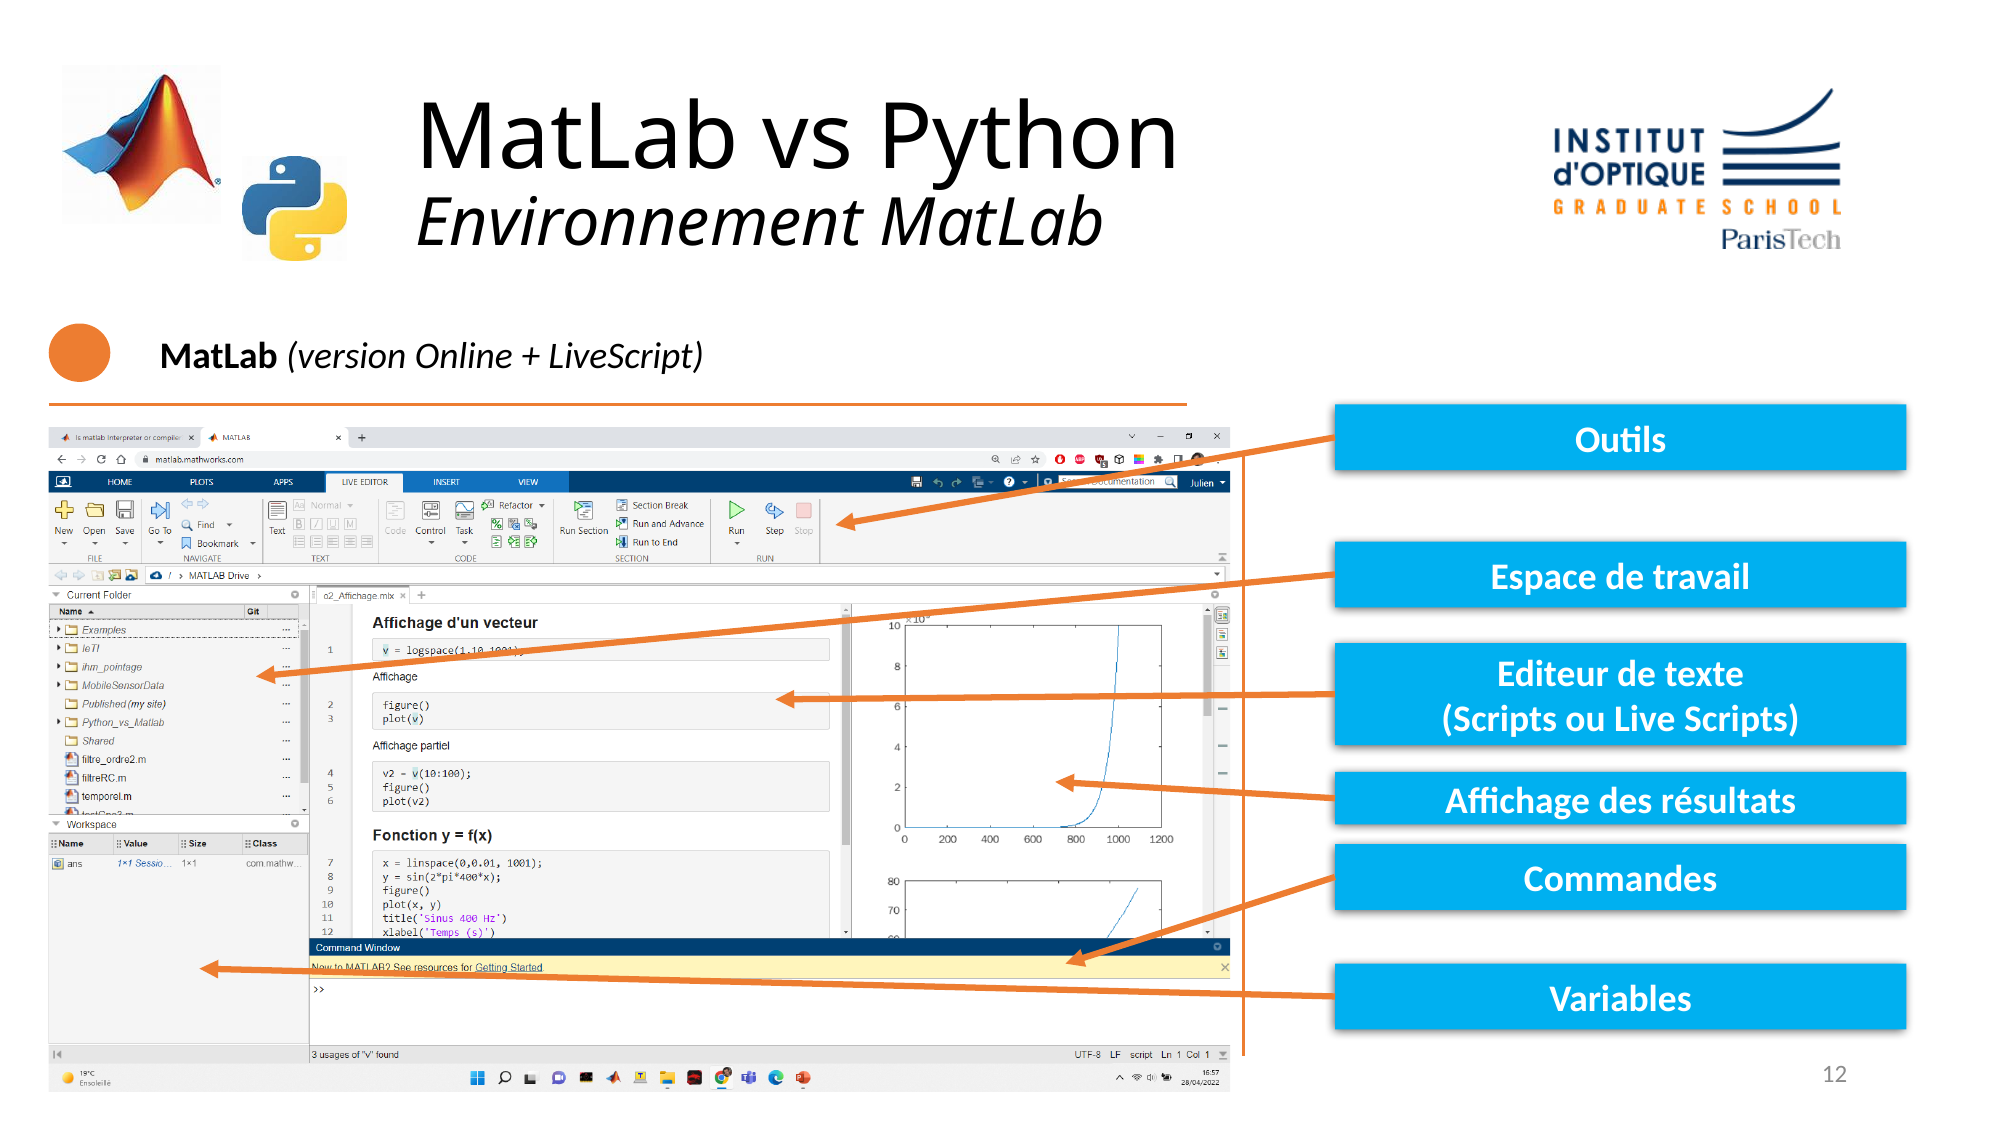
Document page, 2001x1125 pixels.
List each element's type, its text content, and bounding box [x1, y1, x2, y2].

text_box [47, 322, 112, 383]
text_box MatLab (version Online + LiveScript) [144, 323, 720, 384]
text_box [255, 574, 1335, 677]
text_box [835, 437, 1335, 525]
picture [242, 156, 347, 261]
text_box Variables [1335, 963, 1907, 1030]
text_box Affichage des résultats [1335, 771, 1907, 825]
text_box Espace de travail [1335, 541, 1907, 608]
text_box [1055, 781, 1335, 799]
slide_number 12 [1412, 1042, 1863, 1103]
picture [1554, 88, 1841, 249]
picture [61, 65, 221, 224]
text_box MatLab vs Python Environnement MatLab [400, 65, 1524, 284]
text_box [199, 968, 1335, 997]
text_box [1065, 876, 1335, 964]
text_box Editeur de texte (Scripts ou Live Scripts) [1335, 643, 1907, 746]
text_box Outils [1335, 404, 1907, 471]
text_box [48, 427, 1231, 1092]
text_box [775, 694, 1335, 700]
text_box Commandes [1335, 844, 1907, 910]
